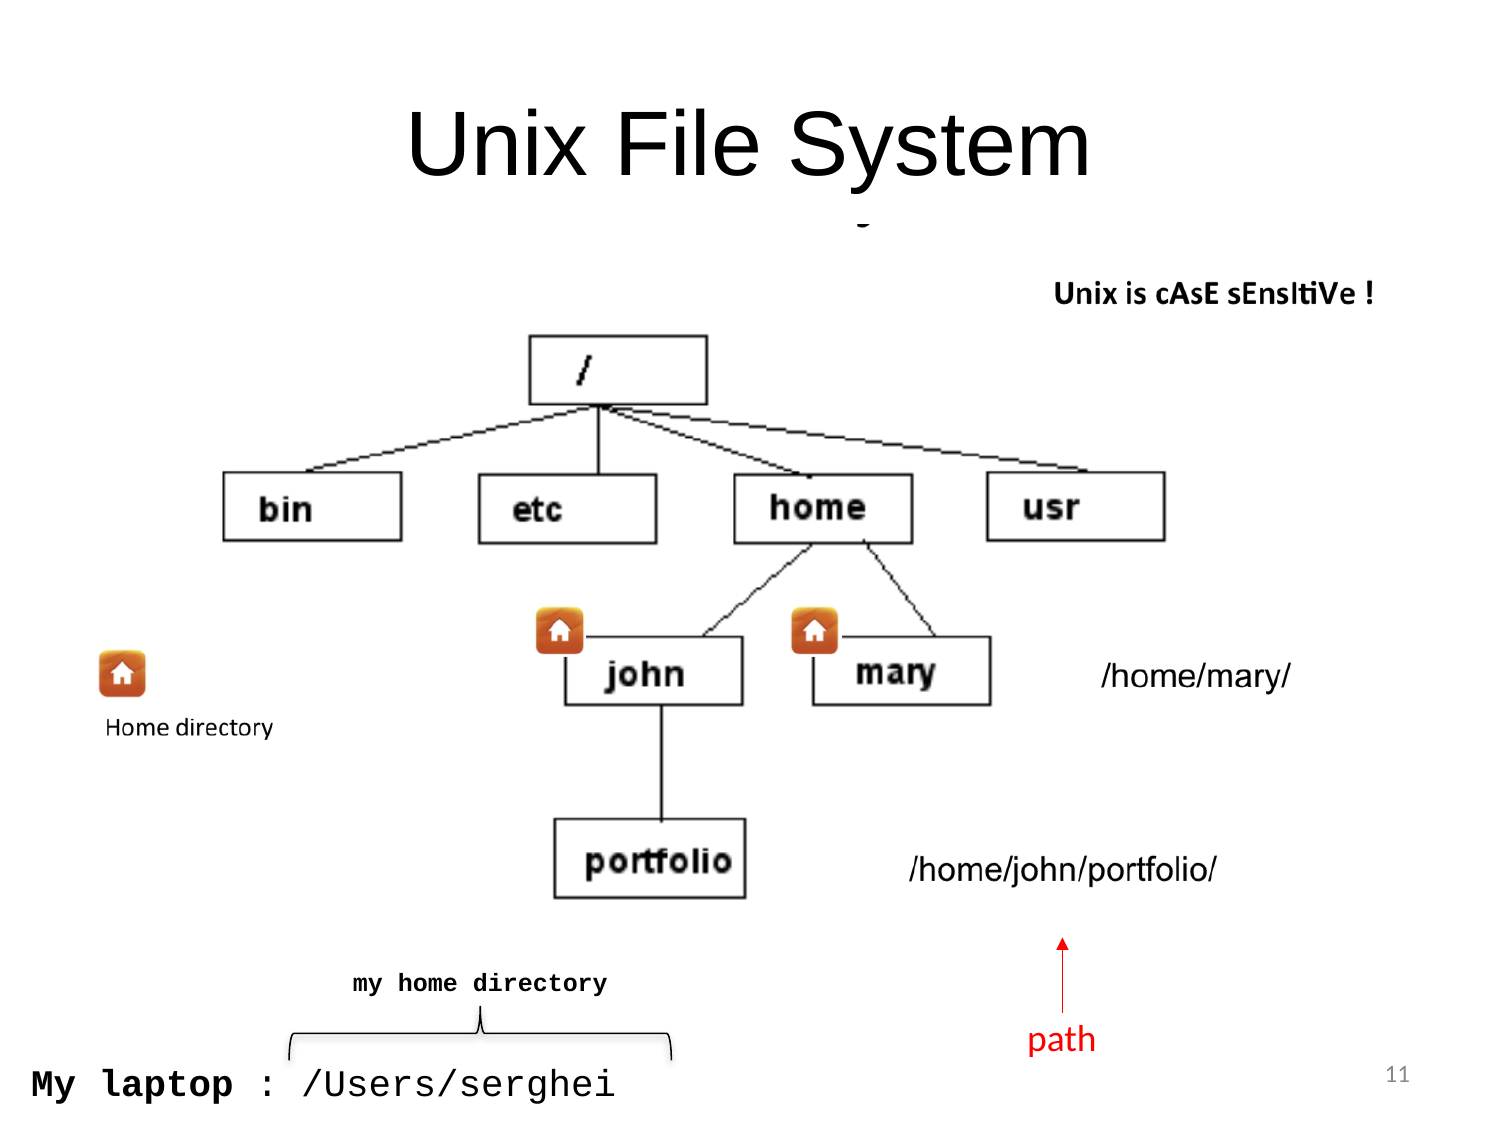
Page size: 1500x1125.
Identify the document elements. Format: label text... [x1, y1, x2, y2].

text_box path [1012, 1006, 1113, 1068]
text_box [289, 1006, 672, 1061]
text_box my home directory [337, 959, 626, 1005]
slide_number 11 [1074, 1042, 1425, 1103]
title Unix File System [75, 45, 1425, 233]
picture [90, 223, 1410, 902]
text_box My laptop : /Users/serghei [16, 1051, 888, 1112]
